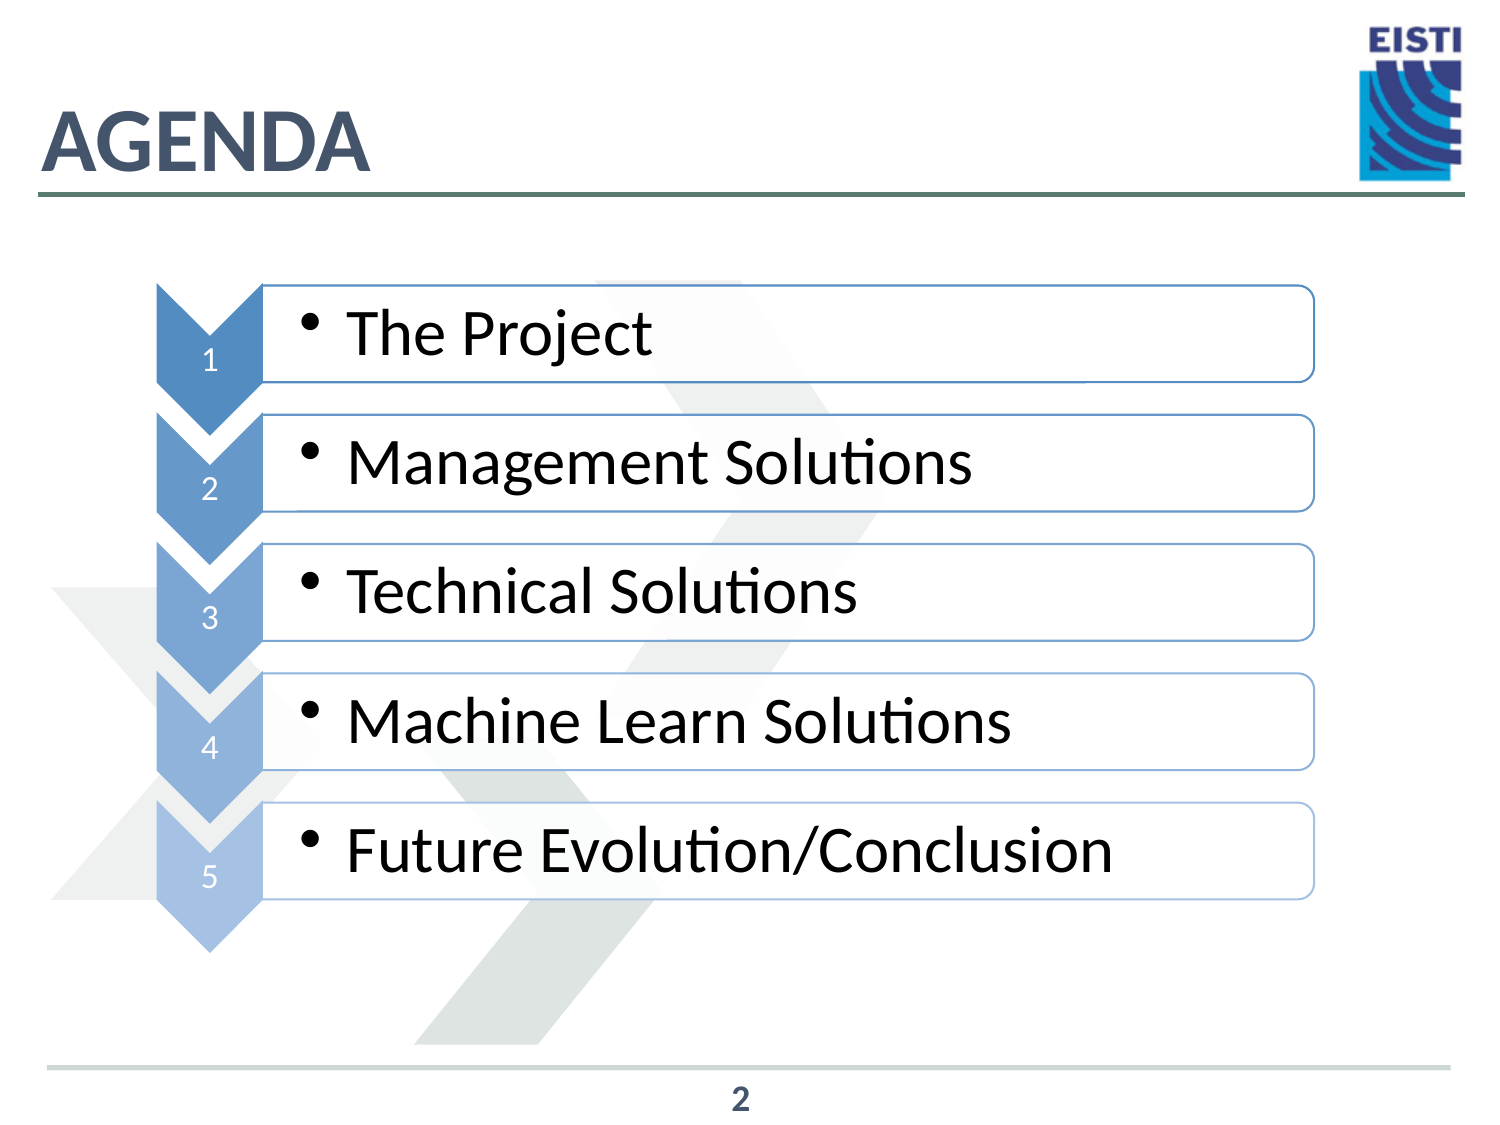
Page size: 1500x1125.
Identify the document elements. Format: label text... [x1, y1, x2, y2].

title AGENDA [26, 72, 1321, 212]
picture [1347, 17, 1466, 183]
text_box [157, 285, 1315, 952]
